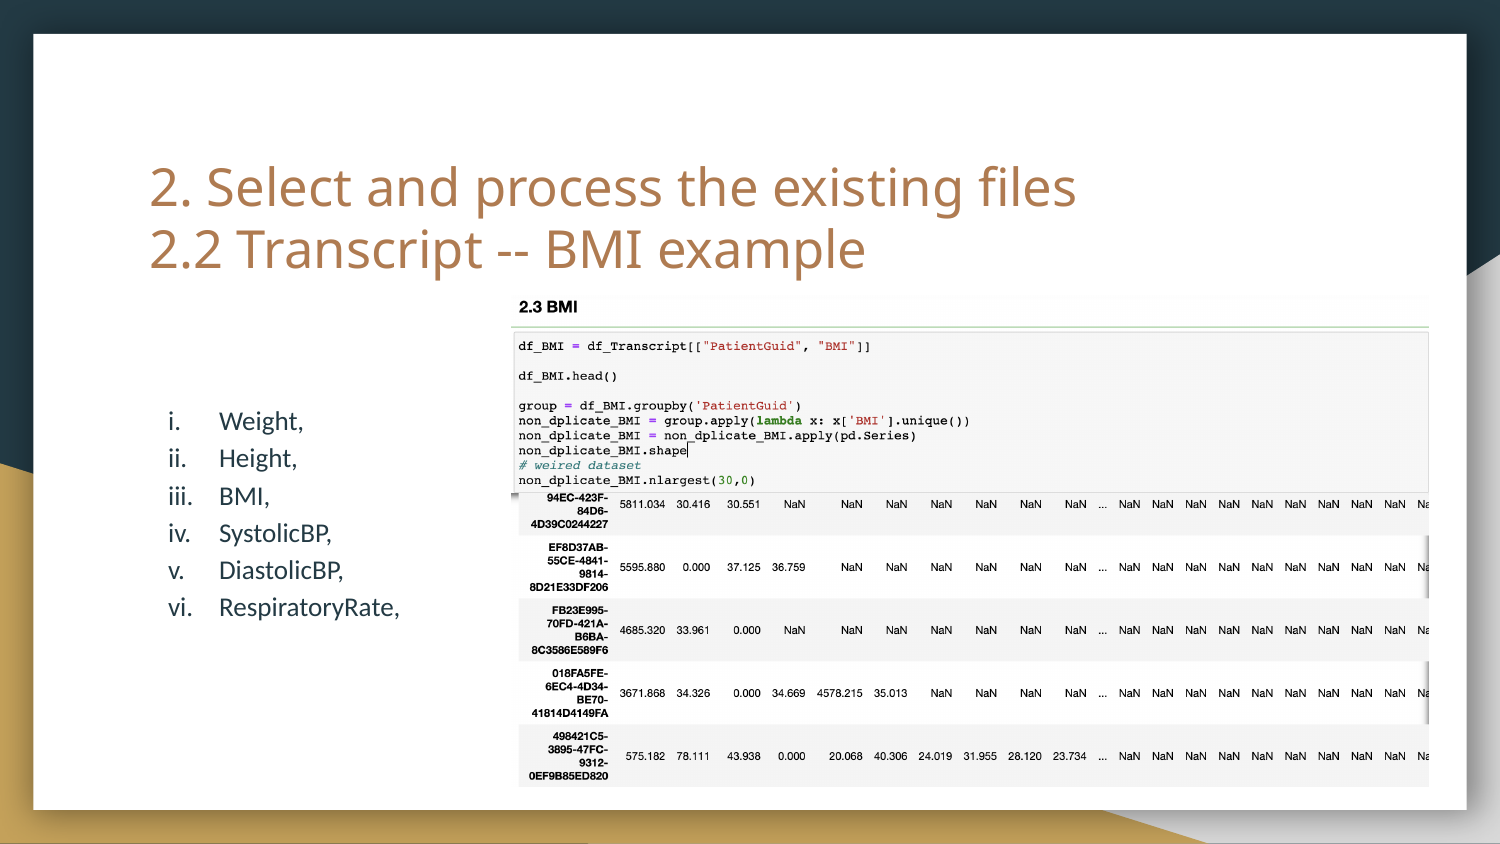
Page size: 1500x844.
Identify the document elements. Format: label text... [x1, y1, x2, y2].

list Weight, Height, BMI, SystolicBP, DiastolicBP, RespiratoryRate, [0, 326, 506, 729]
picture [511, 295, 1429, 788]
title 2. Select and process the existing files 2.2 Transcript -- BMI example [134, 138, 1366, 296]
